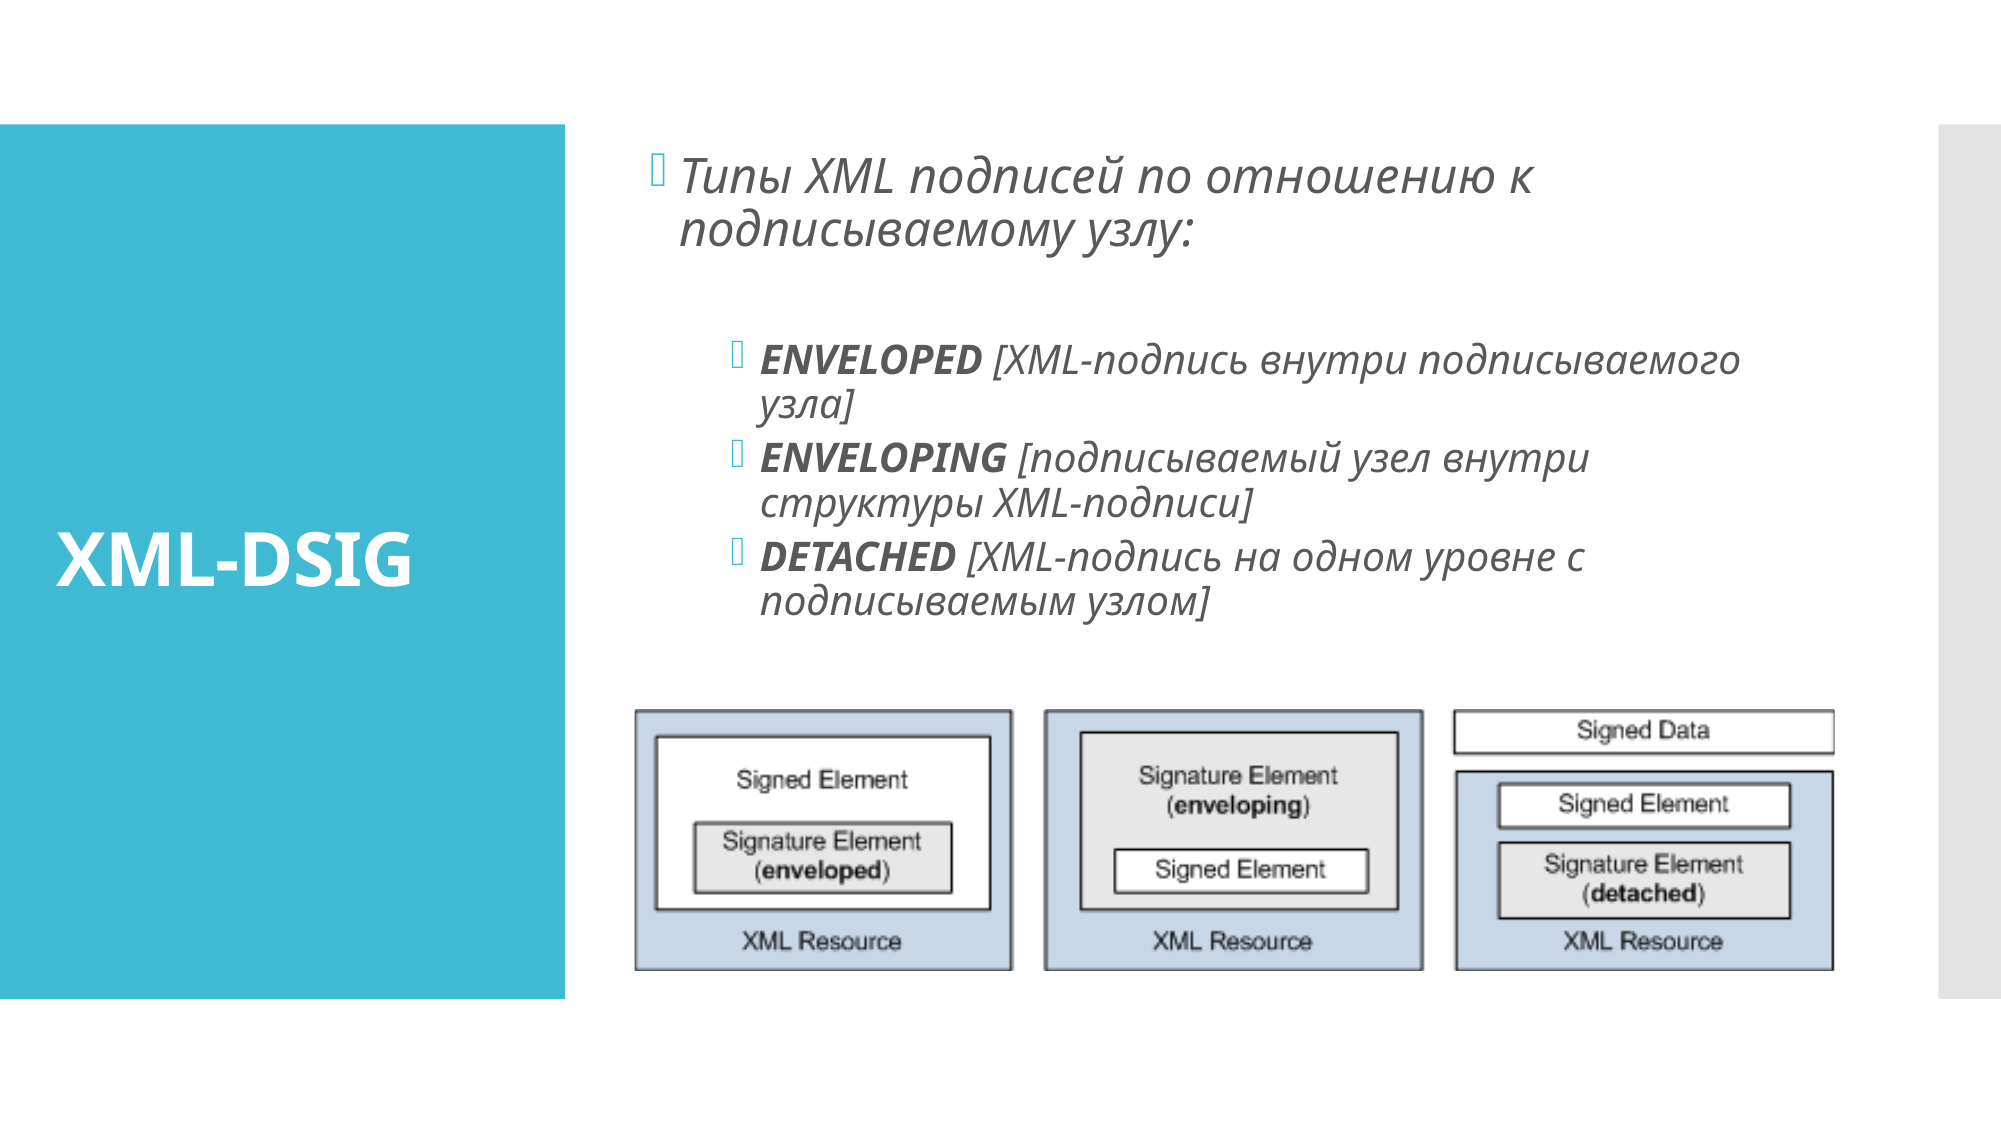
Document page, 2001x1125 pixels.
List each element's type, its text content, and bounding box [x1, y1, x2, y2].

title XML-DSIG [41, 184, 525, 940]
list Типы XML подписей по отношению к подписываемому узлу: ENVELOPED [XML-подпись внутри подписываемого узла] ENVELOPING [подписываемый узел внутри структуры XML-подписи] DETACHED [XML-подпись на одном уровне с подписываемым узлом] [634, 141, 1835, 634]
picture [634, 709, 1835, 971]
